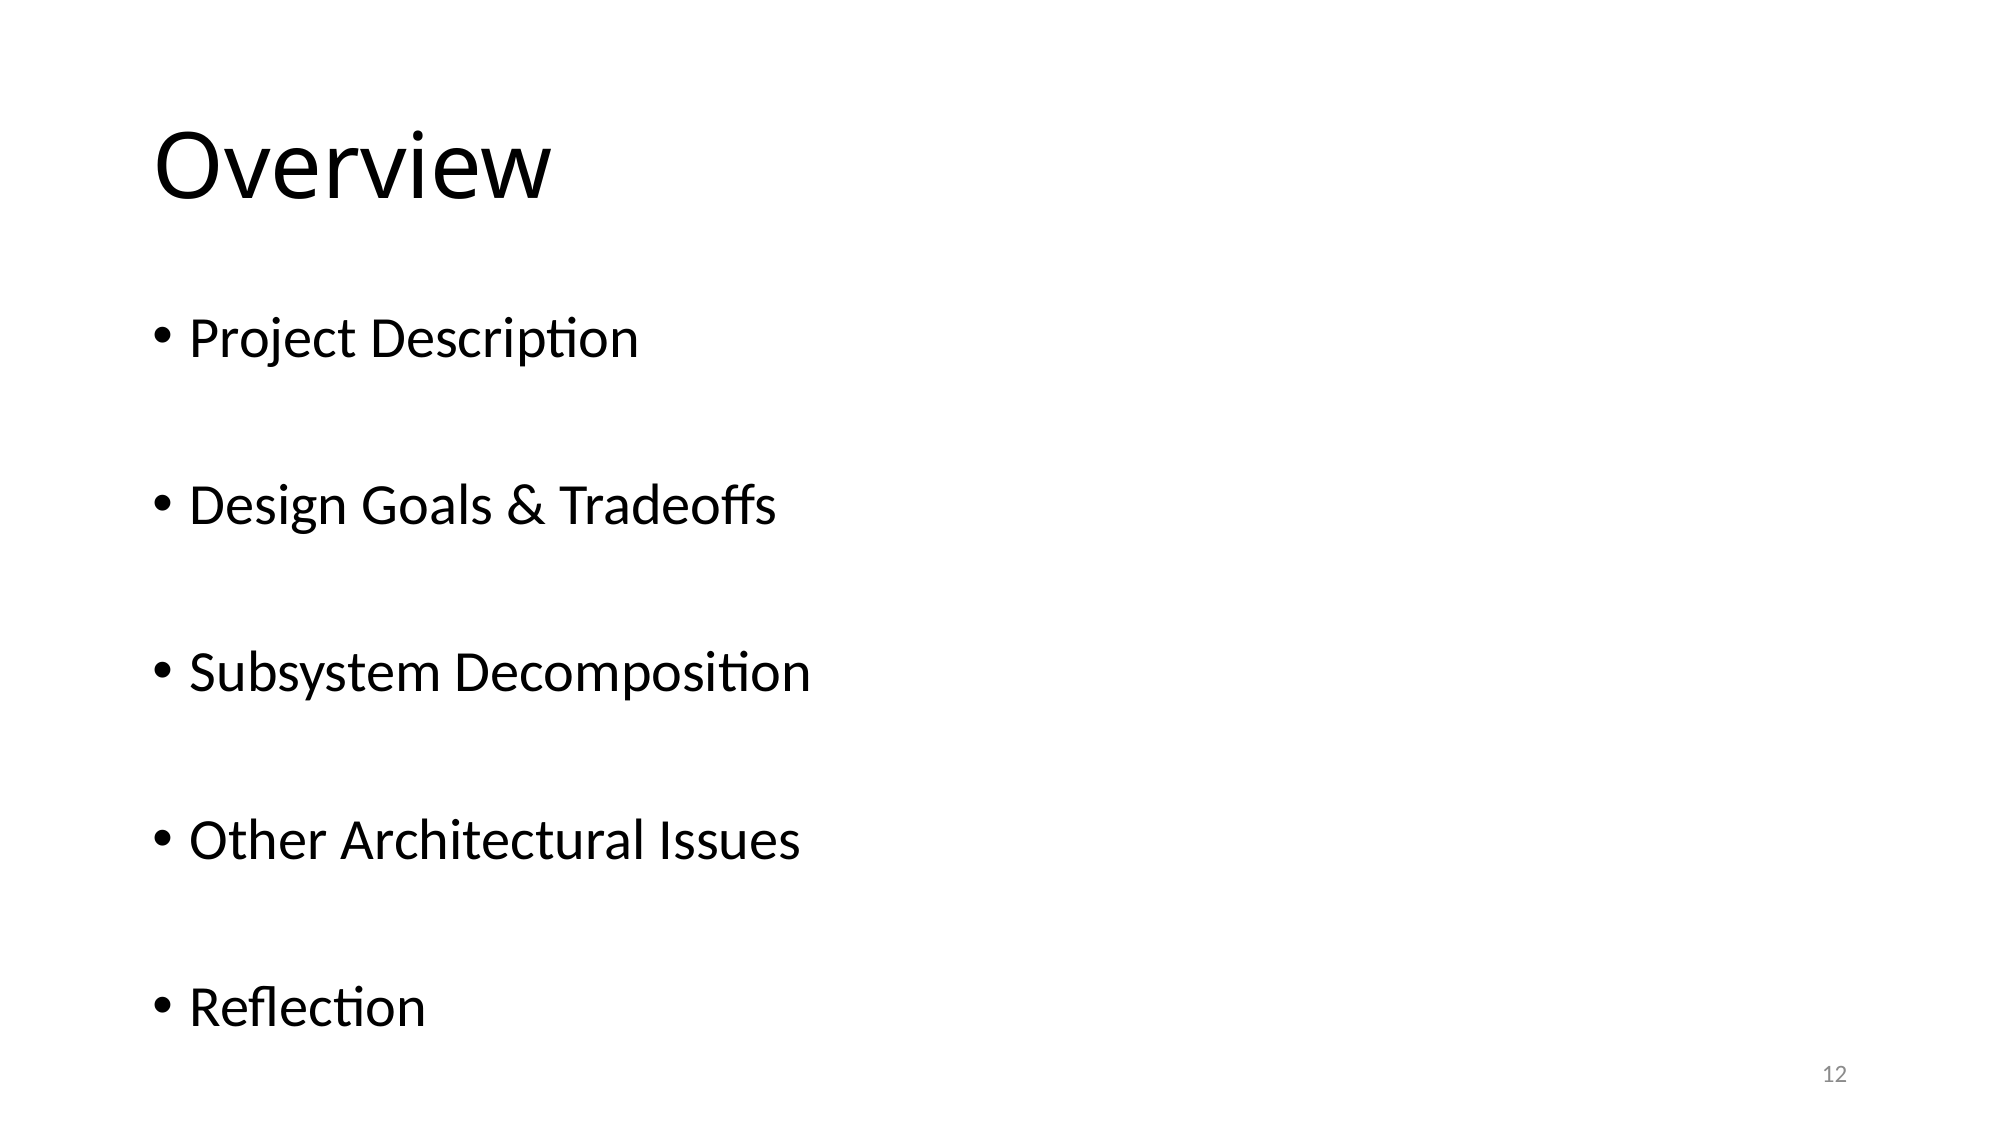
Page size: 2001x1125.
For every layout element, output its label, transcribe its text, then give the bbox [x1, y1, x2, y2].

list Project Description Design Goals & Tradeoffs Subsystem Decomposition Other Architectural Issues Reflection [137, 299, 1863, 1103]
title Overview [137, 59, 1863, 278]
slide_number 12 [1412, 1042, 1863, 1103]
